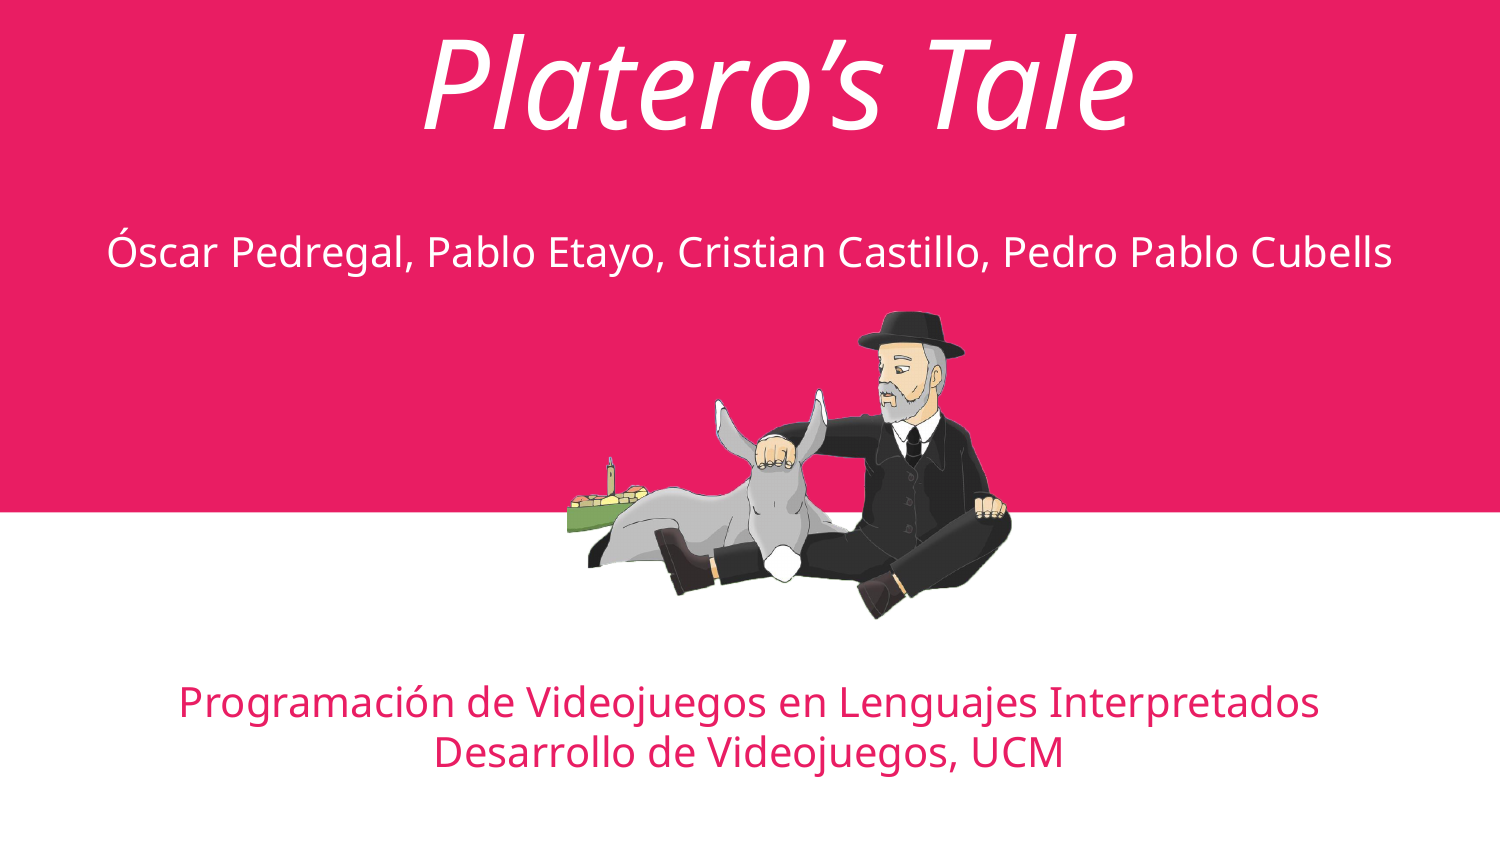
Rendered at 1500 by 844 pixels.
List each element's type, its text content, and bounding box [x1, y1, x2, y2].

subtitle Óscar Pedregal, Pablo Etayo, Cristian Castillo, Pedro Pablo Cubells Programación de Videojuegos en Lenguajes Interpretados Desarrollo de Videojuegos, UCM [51, 205, 1449, 797]
title Platero’s Tale [79, 29, 1478, 170]
picture [567, 311, 1012, 620]
